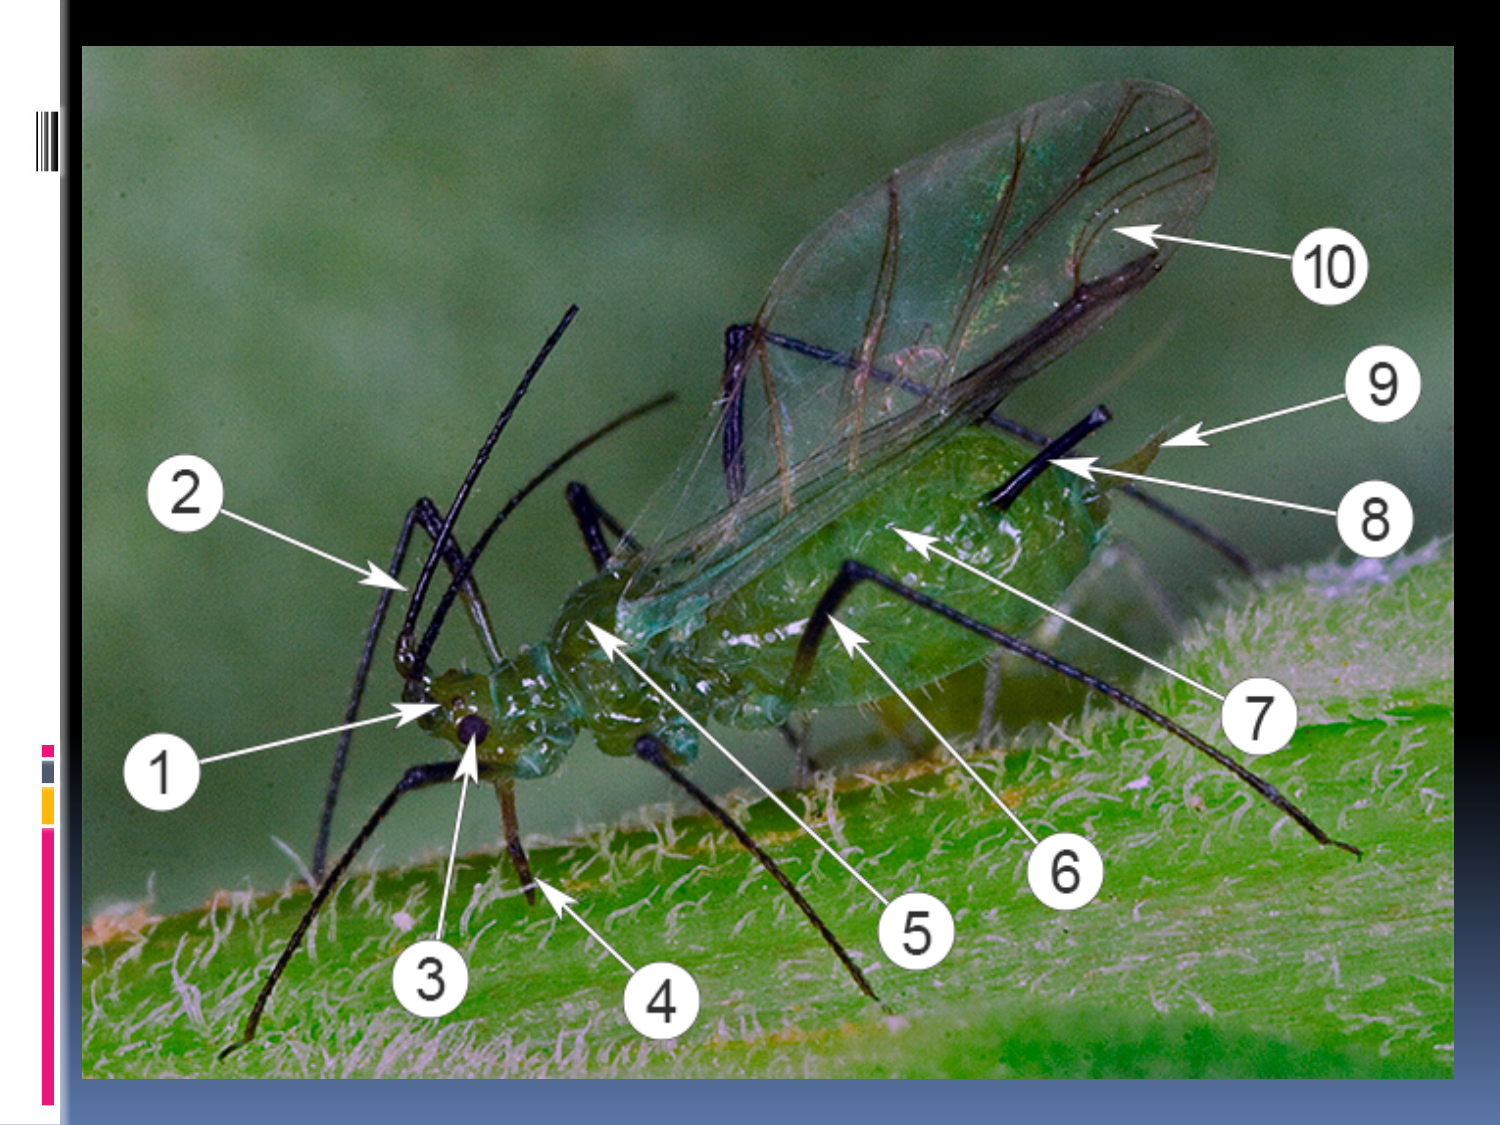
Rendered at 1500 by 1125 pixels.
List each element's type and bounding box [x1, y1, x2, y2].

picture [81, 46, 1454, 1079]
